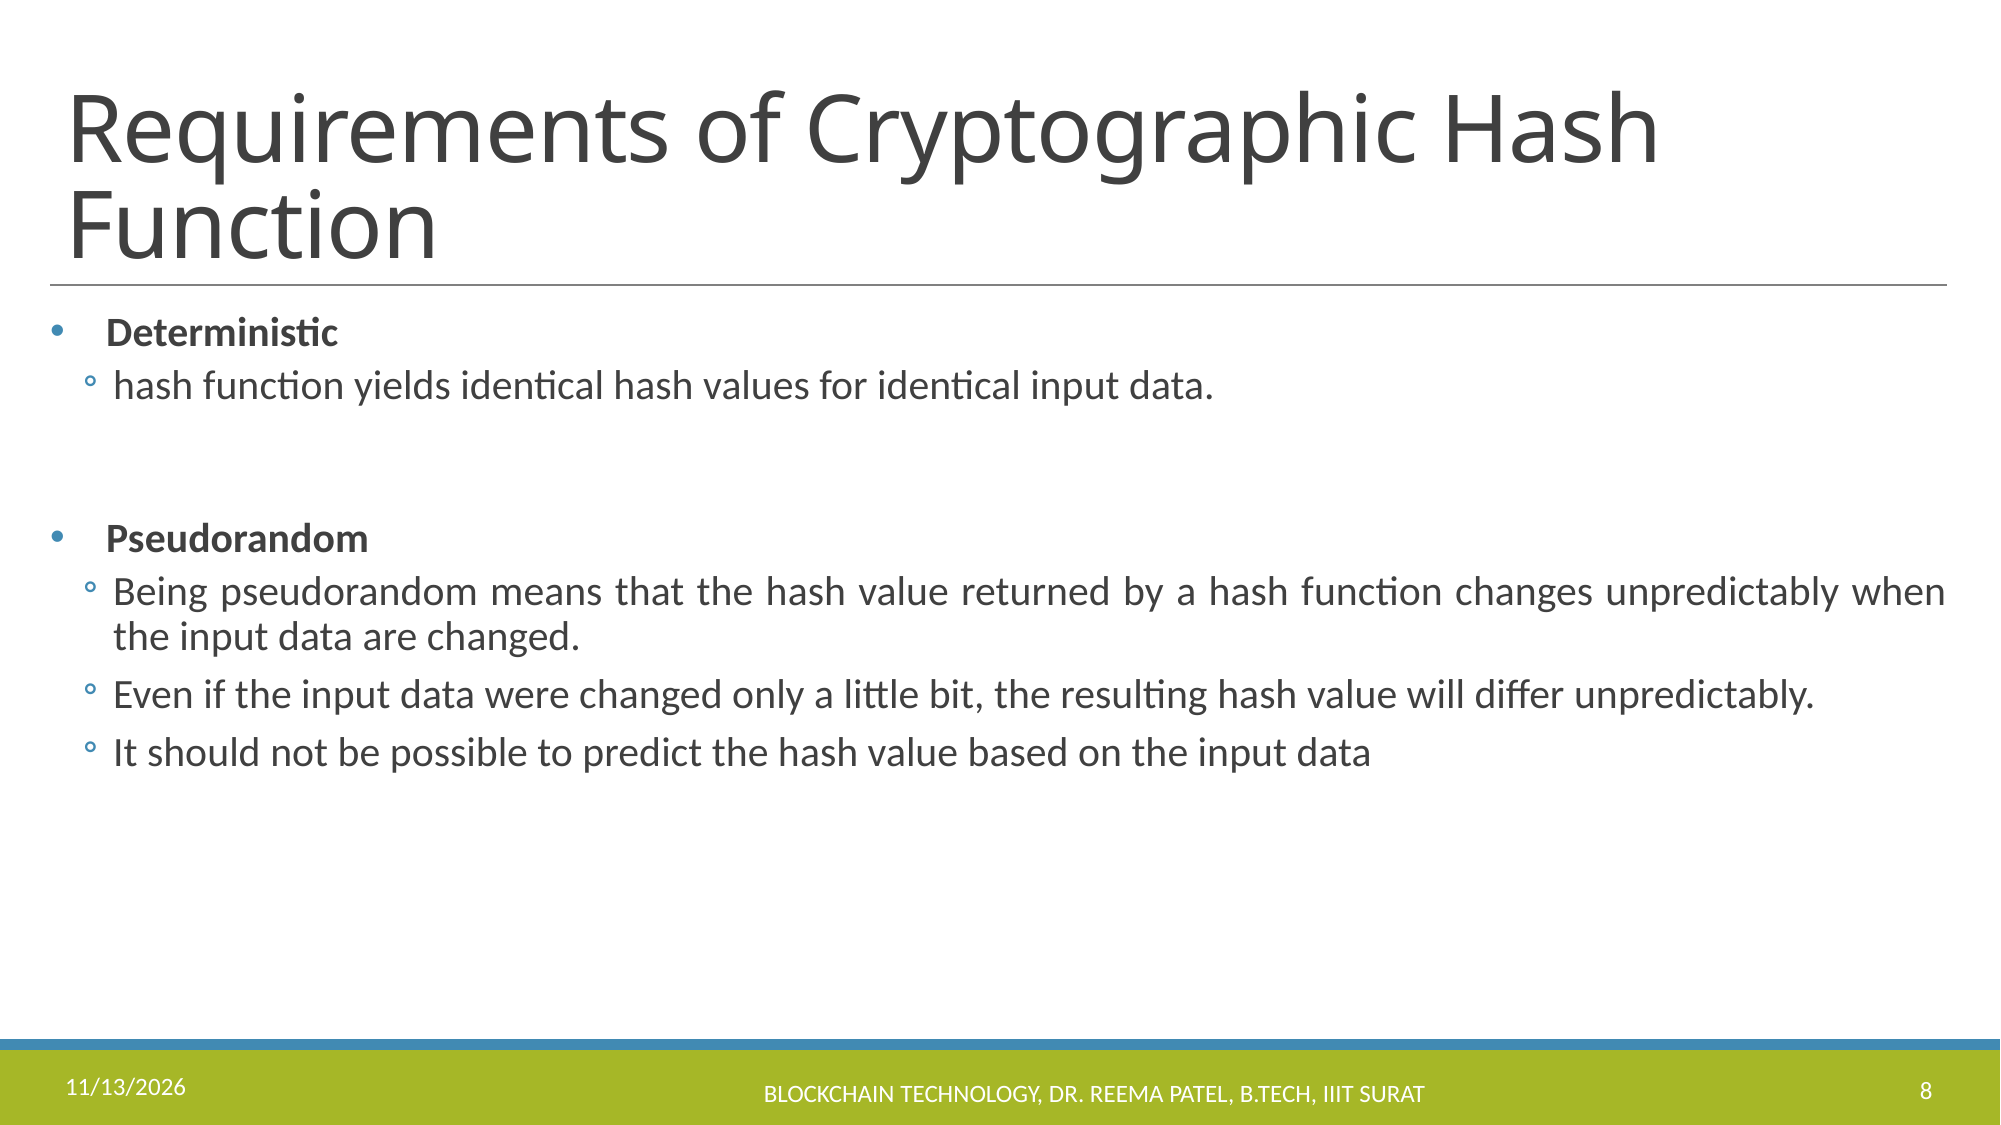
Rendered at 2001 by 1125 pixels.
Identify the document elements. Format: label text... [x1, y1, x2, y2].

slide_number 8 [1732, 1059, 1948, 1120]
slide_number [50, 1055, 456, 1116]
list Deterministic hash function yields identical hash values for identical input data. Pseudorandom Being pseudorandom means that the hash value returned by a hash function changes unpredictably when the input data are changed. Even if the input data were changed only a little bit, the resulting hash value will differ unpredictably. It should not be possible to predict the hash value based on the input data [50, 302, 1948, 1003]
footer Blockchain Technology, Dr. Reema Patel, B.Tech, IIIT Surat [487, 1059, 1703, 1125]
title Requirements of Cryptographic Hash Function [50, 47, 1948, 285]
